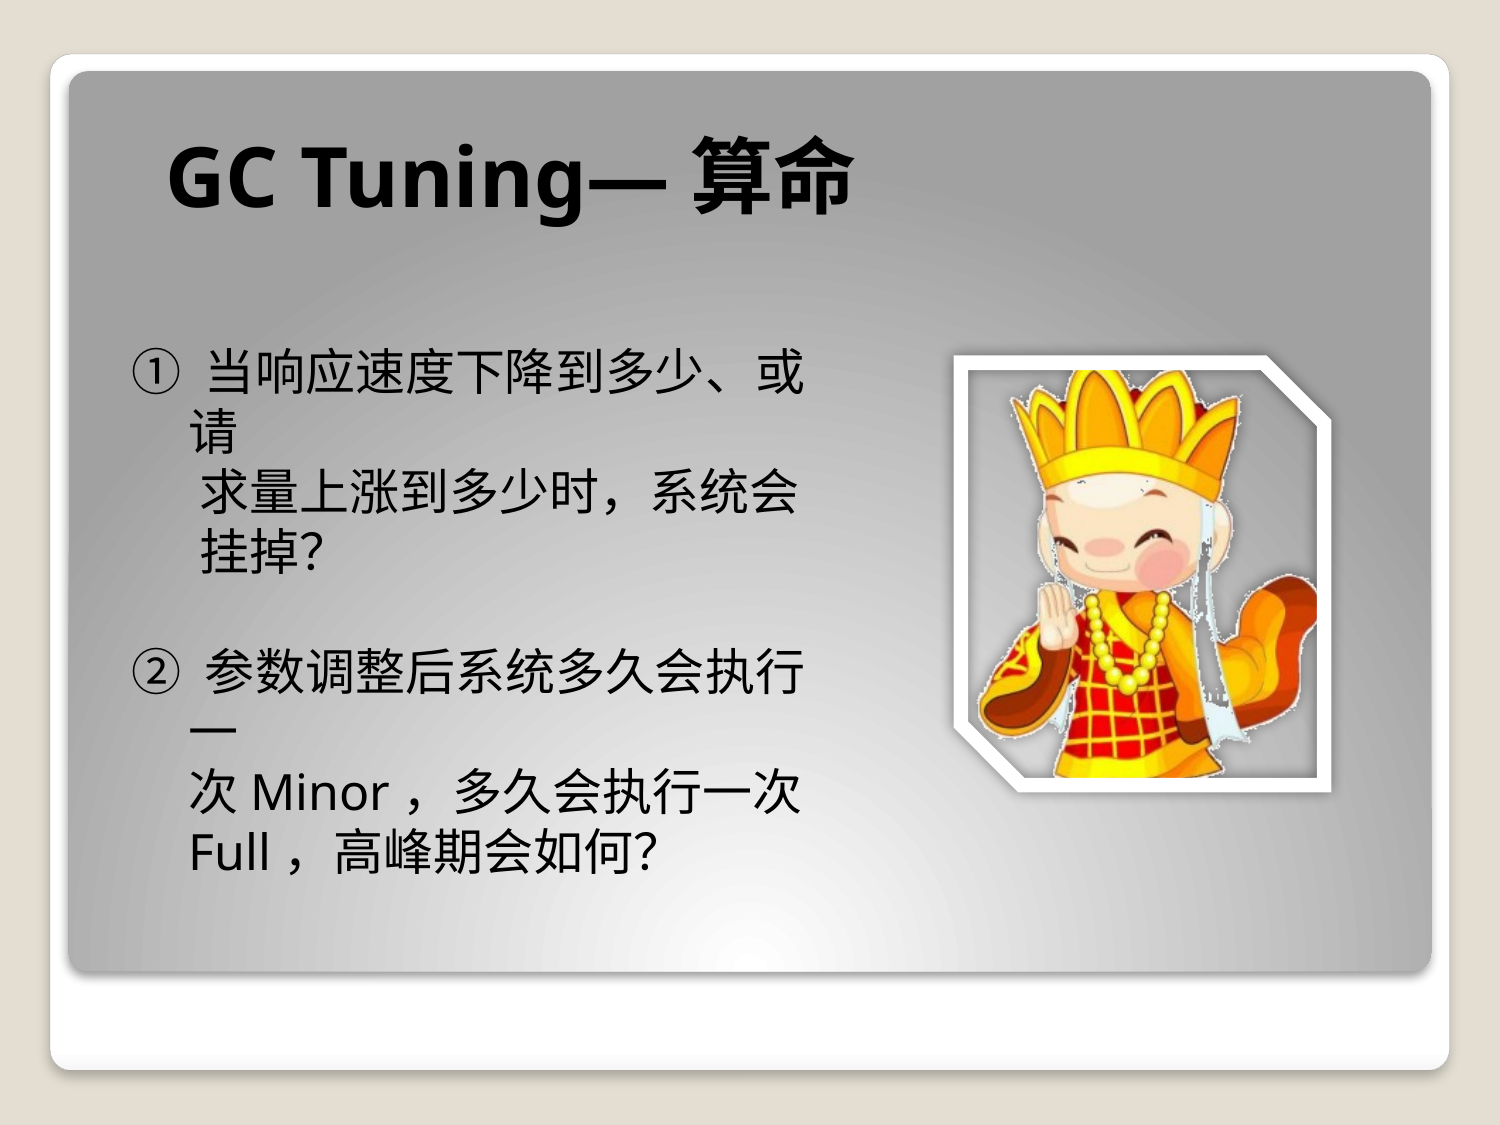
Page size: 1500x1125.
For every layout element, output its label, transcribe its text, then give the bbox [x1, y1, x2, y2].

picture [960, 362, 1325, 786]
text_box ① 当响应速度下降到多少、或请 求量上涨到多少时，系统会 挂掉？ ② 参数调整后系统多久会执行一 次Minor，多久会执行一次Full，高峰期会如何？ [117, 273, 868, 993]
text_box GC Tuning—算命 [151, 117, 873, 232]
